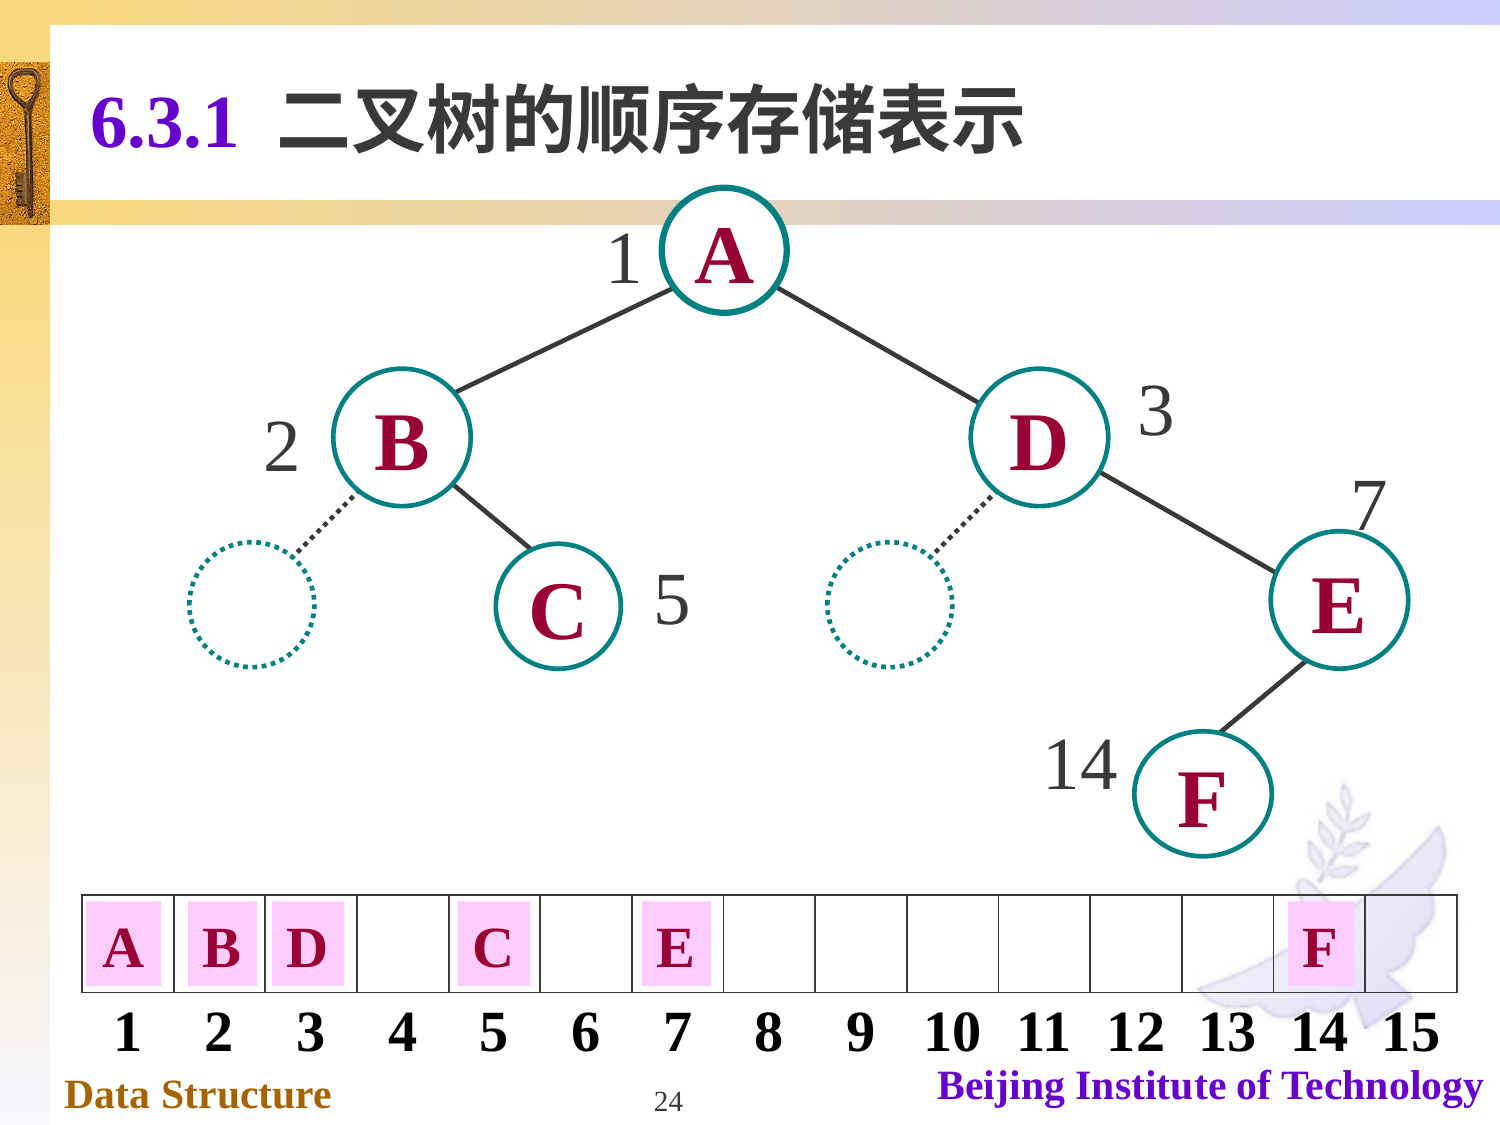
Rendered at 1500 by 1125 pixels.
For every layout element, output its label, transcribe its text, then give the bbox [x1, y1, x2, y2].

table_header [450, 896, 539, 992]
text_box D [272, 901, 345, 986]
title 6.3.1 二叉树的顺序存储表示 [75, 37, 1500, 198]
table_cell 12 [1090, 993, 1182, 1090]
table_header [999, 896, 1089, 992]
text_box B [188, 901, 258, 986]
table_cell 9 [815, 993, 907, 1090]
table_cell 10 [907, 993, 999, 1090]
table_header [908, 896, 998, 992]
table_cell 14 [1274, 993, 1365, 1090]
table_header [1366, 896, 1456, 992]
slide_number 24 [511, 1090, 826, 1125]
table_cell 8 [724, 993, 815, 1090]
text_box C [457, 901, 530, 986]
table_header [816, 896, 906, 992]
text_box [189, 187, 1409, 857]
picture [1175, 774, 1471, 1050]
table_header [266, 896, 356, 992]
table_header [633, 896, 723, 992]
table_cell 13 [1182, 993, 1274, 1090]
table_header [541, 896, 631, 992]
table_cell 5 [449, 993, 540, 1090]
table_cell 1 [82, 993, 174, 1090]
table_cell 7 [632, 993, 724, 1090]
table_header [1274, 896, 1364, 992]
table_header [724, 896, 814, 992]
table_cell 6 [540, 993, 632, 1090]
picture [0, 62, 50, 225]
text_box A [86, 901, 162, 986]
text_box F [1288, 901, 1355, 986]
table_header [1091, 896, 1181, 992]
text_box E [642, 901, 712, 986]
table_cell 4 [357, 993, 449, 1090]
table_cell 11 [999, 993, 1090, 1090]
table_header [358, 896, 448, 992]
table_header [83, 896, 173, 992]
table_cell 15 [1365, 993, 1457, 1090]
table_header [1183, 896, 1273, 992]
table_cell 3 [265, 993, 357, 1090]
table_cell 2 [174, 993, 265, 1090]
table_header [175, 896, 264, 992]
